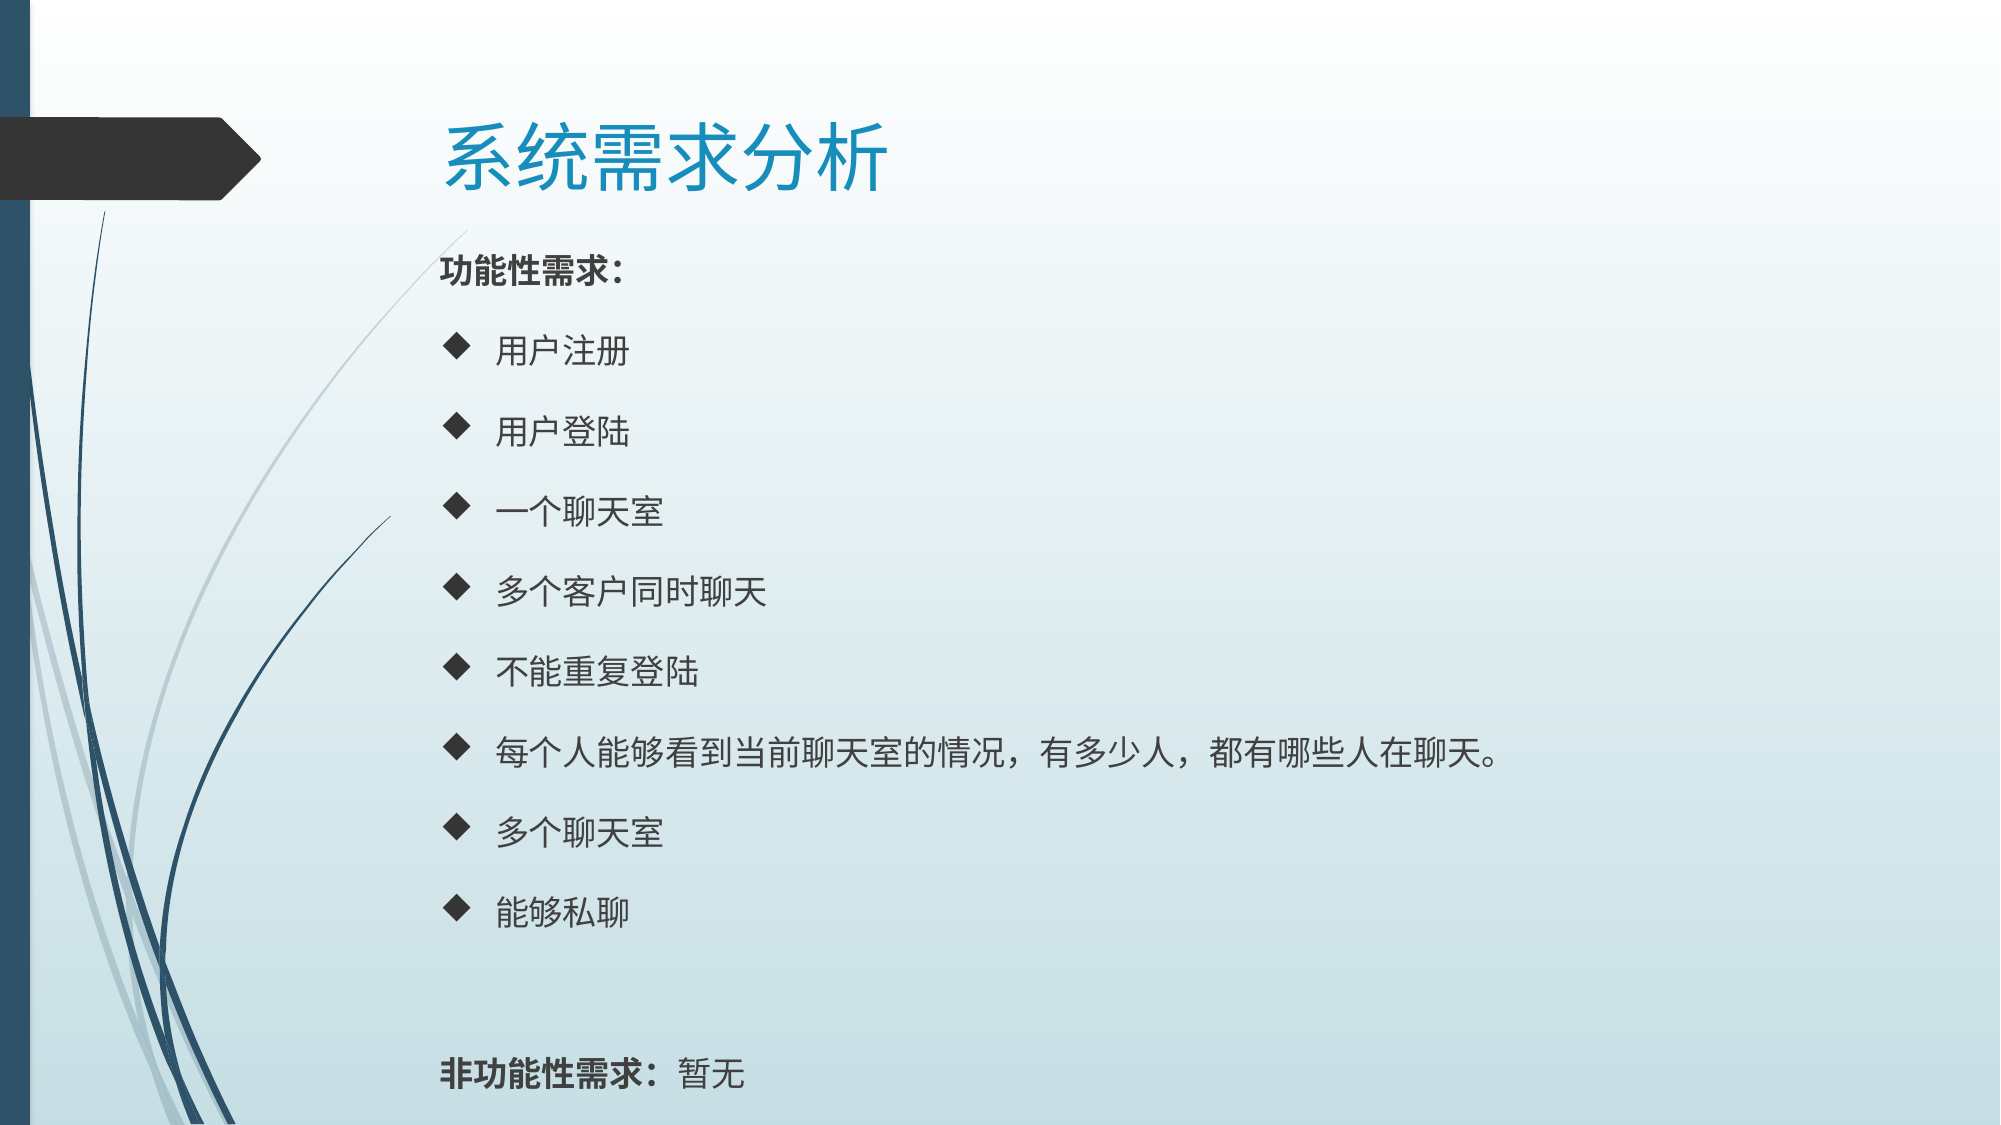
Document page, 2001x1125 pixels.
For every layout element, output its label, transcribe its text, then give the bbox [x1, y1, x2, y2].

title 系统需求分析 [425, 102, 1888, 221]
list 功能性需求： 用户注册 用户登陆 一个聊天室 多个客户同时聊天 不能重复登陆 每个人能够看到当前聊天室的情况，有多少人，都有哪些人在聊天。 多个聊天室 能够私聊 非功能性需求：暂无 [424, 221, 1888, 1105]
